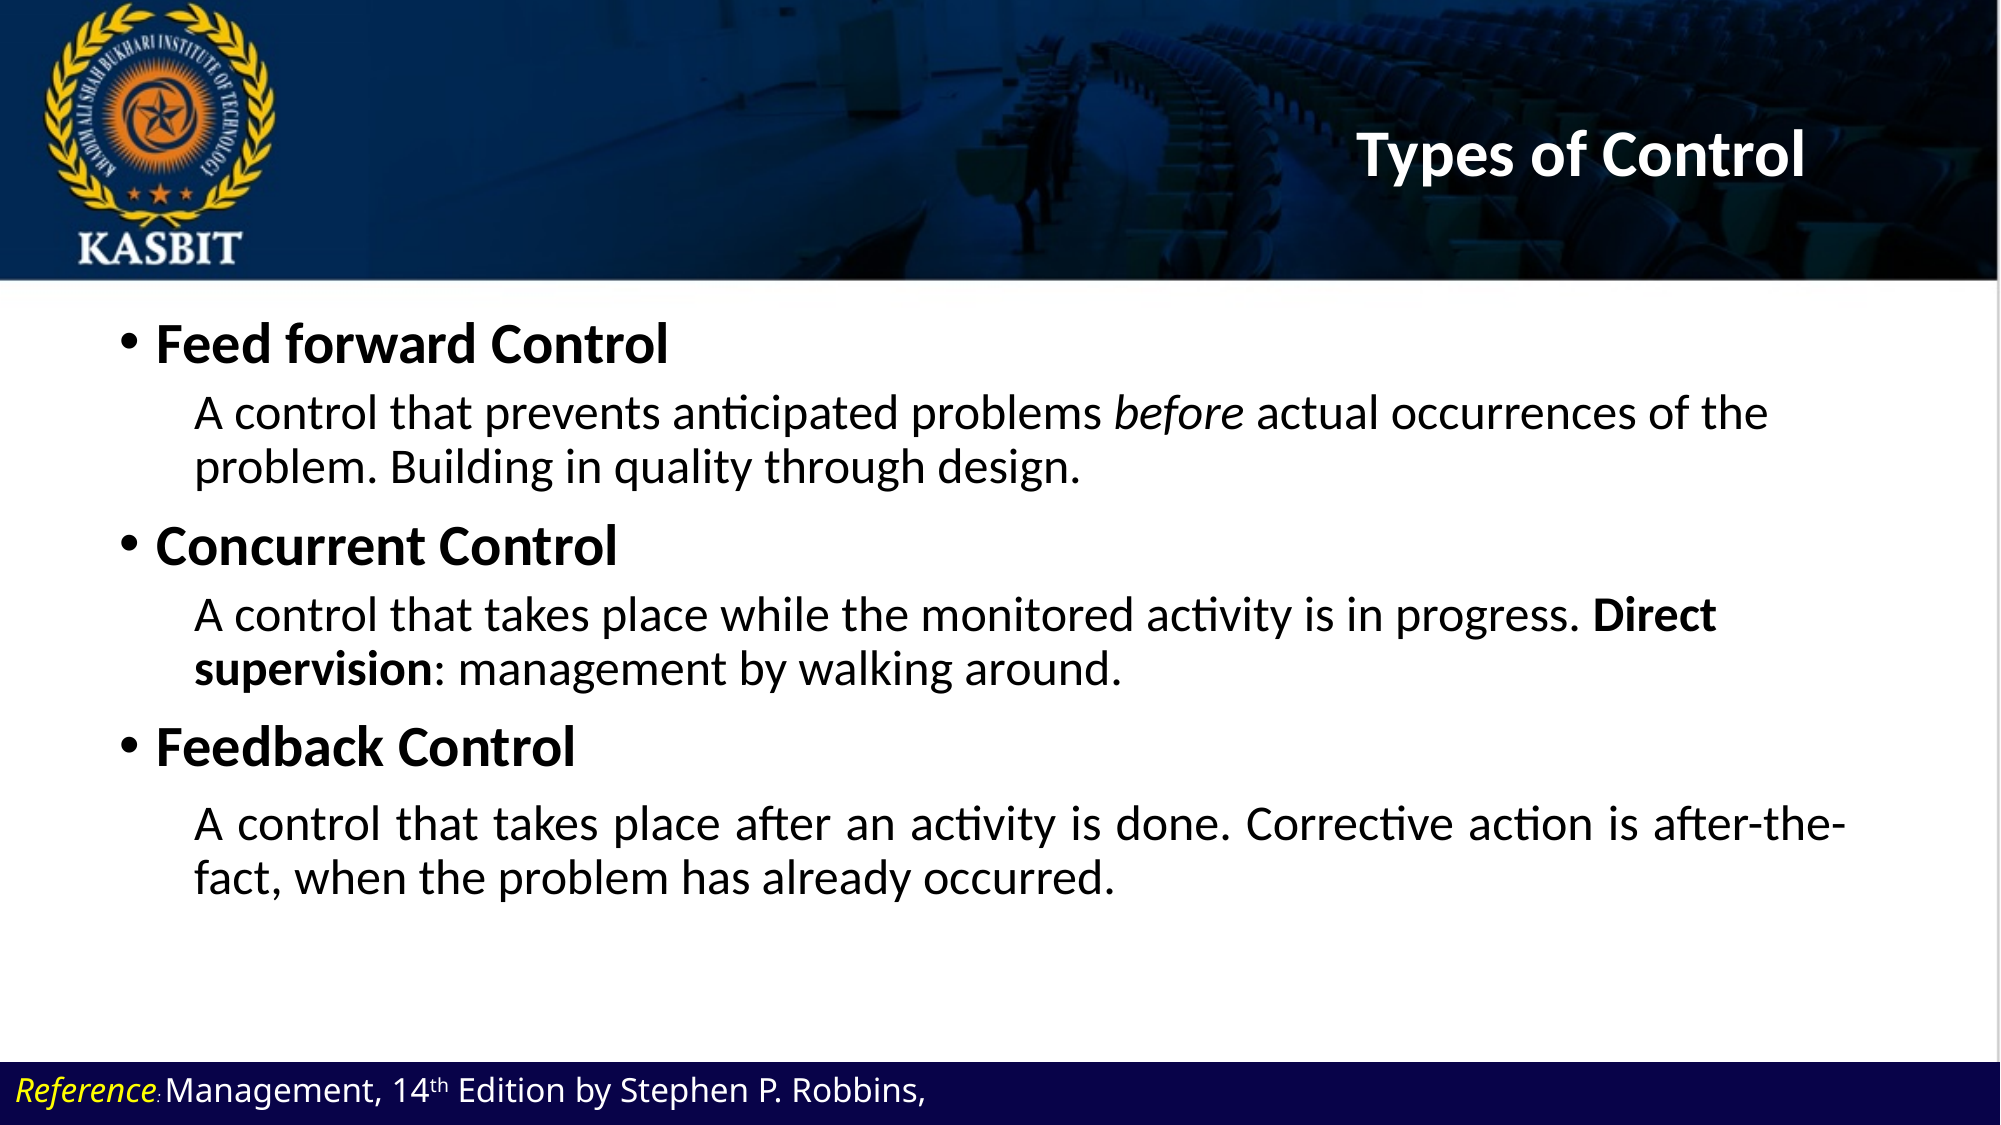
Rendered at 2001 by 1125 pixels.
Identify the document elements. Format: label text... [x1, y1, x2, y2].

text_box Reference: Management, 14th Edition by Stephen P. Robbins, [0, 1062, 2000, 1125]
picture [0, 0, 2001, 1125]
title Types of Control [497, 47, 1823, 263]
list Feed forward Control A control that prevents anticipated problems before actual occurrences of the problem. Building in quality through design. Concurrent Control A control that takes place while the monitored activity is in progress. Direct supervision: management by walking around. Feedback Control A control that takes place after an activity is done. Corrective action is after-the-fact, when the problem has already occurred. [104, 305, 1863, 1018]
